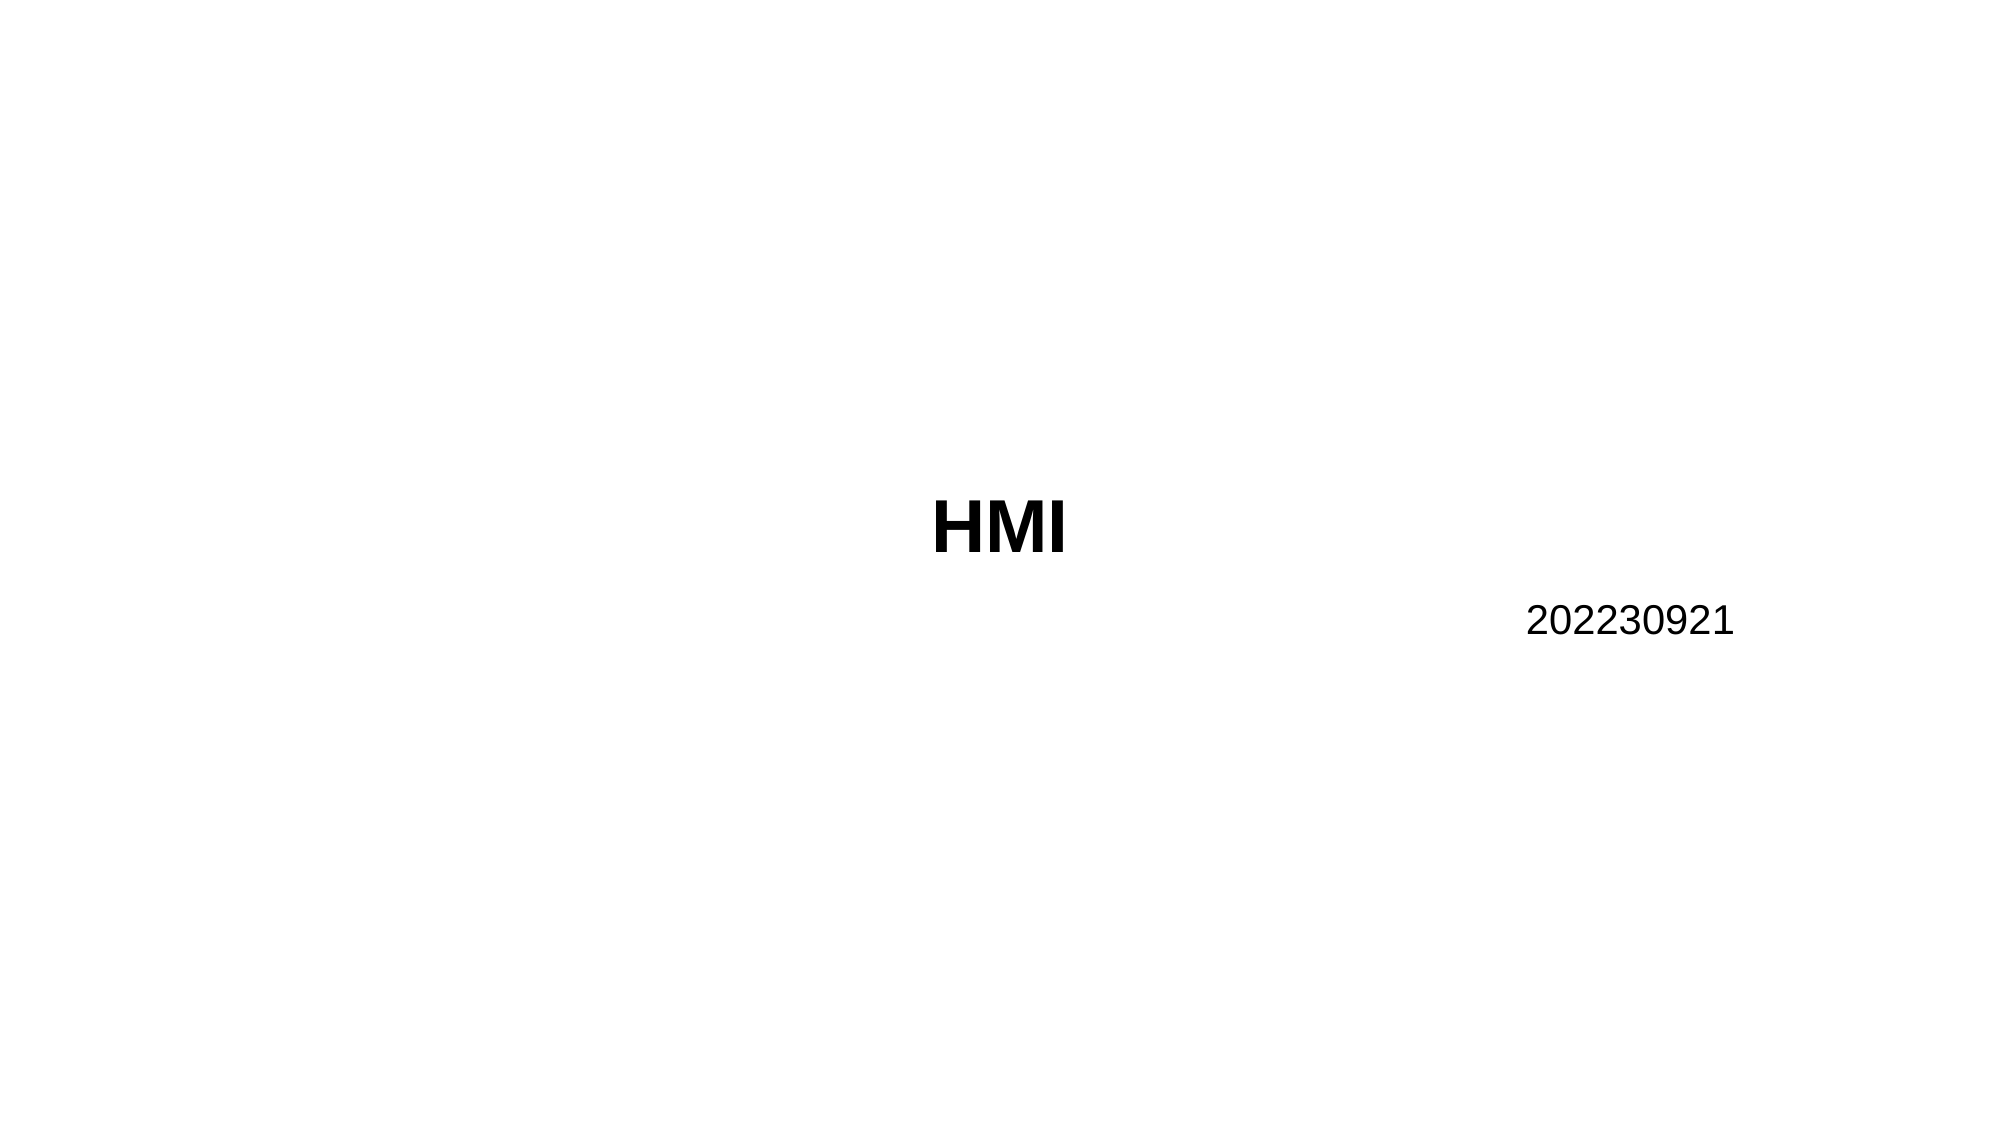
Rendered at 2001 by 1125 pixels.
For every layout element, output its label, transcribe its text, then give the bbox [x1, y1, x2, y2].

subtitle 202230921 [249, 590, 1750, 863]
title HMI [249, 184, 1750, 576]
